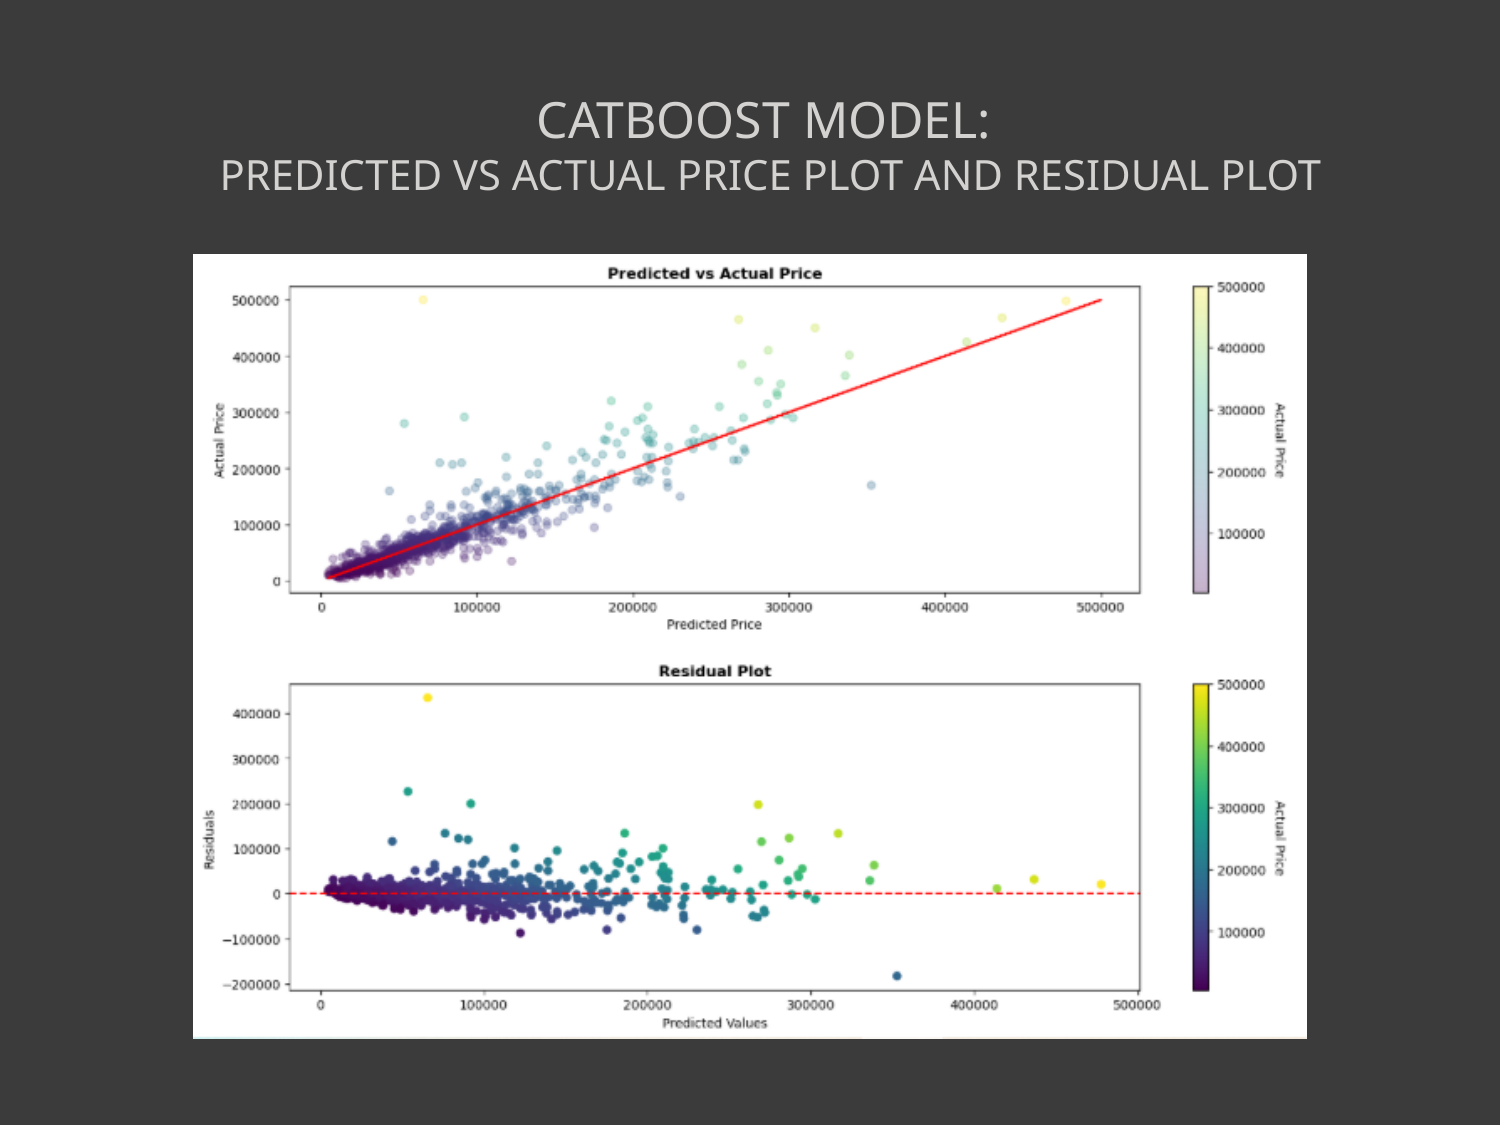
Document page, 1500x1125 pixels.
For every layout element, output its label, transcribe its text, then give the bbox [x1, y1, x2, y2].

picture [193, 253, 1307, 1039]
text_box Catboost model: Predicted vs actual price plot and residual plot [78, 81, 1463, 188]
